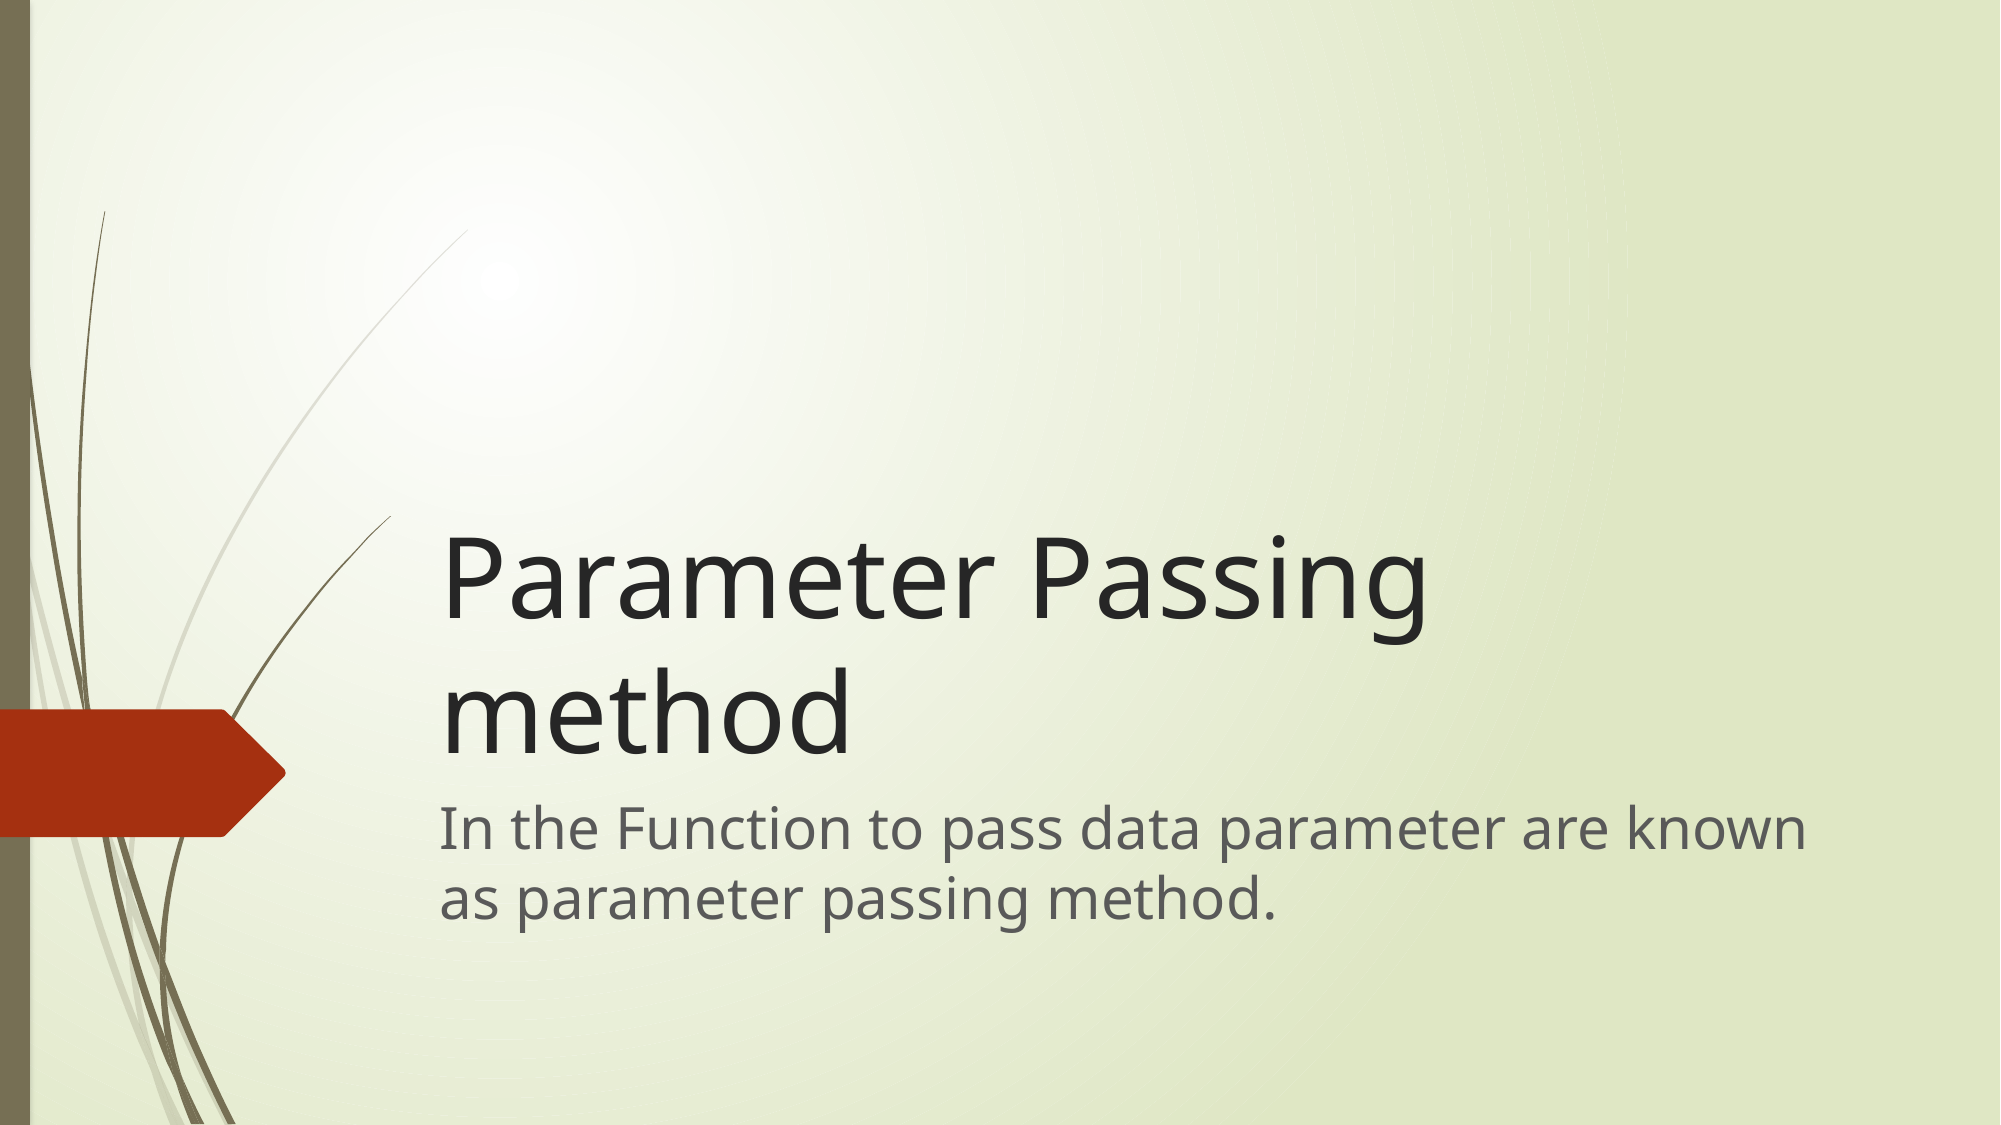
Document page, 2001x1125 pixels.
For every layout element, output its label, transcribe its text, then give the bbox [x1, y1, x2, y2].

title Parameter Passing method [424, 412, 1888, 783]
subtitle In the Function to pass data parameter are known as parameter passing method. [424, 783, 1888, 969]
